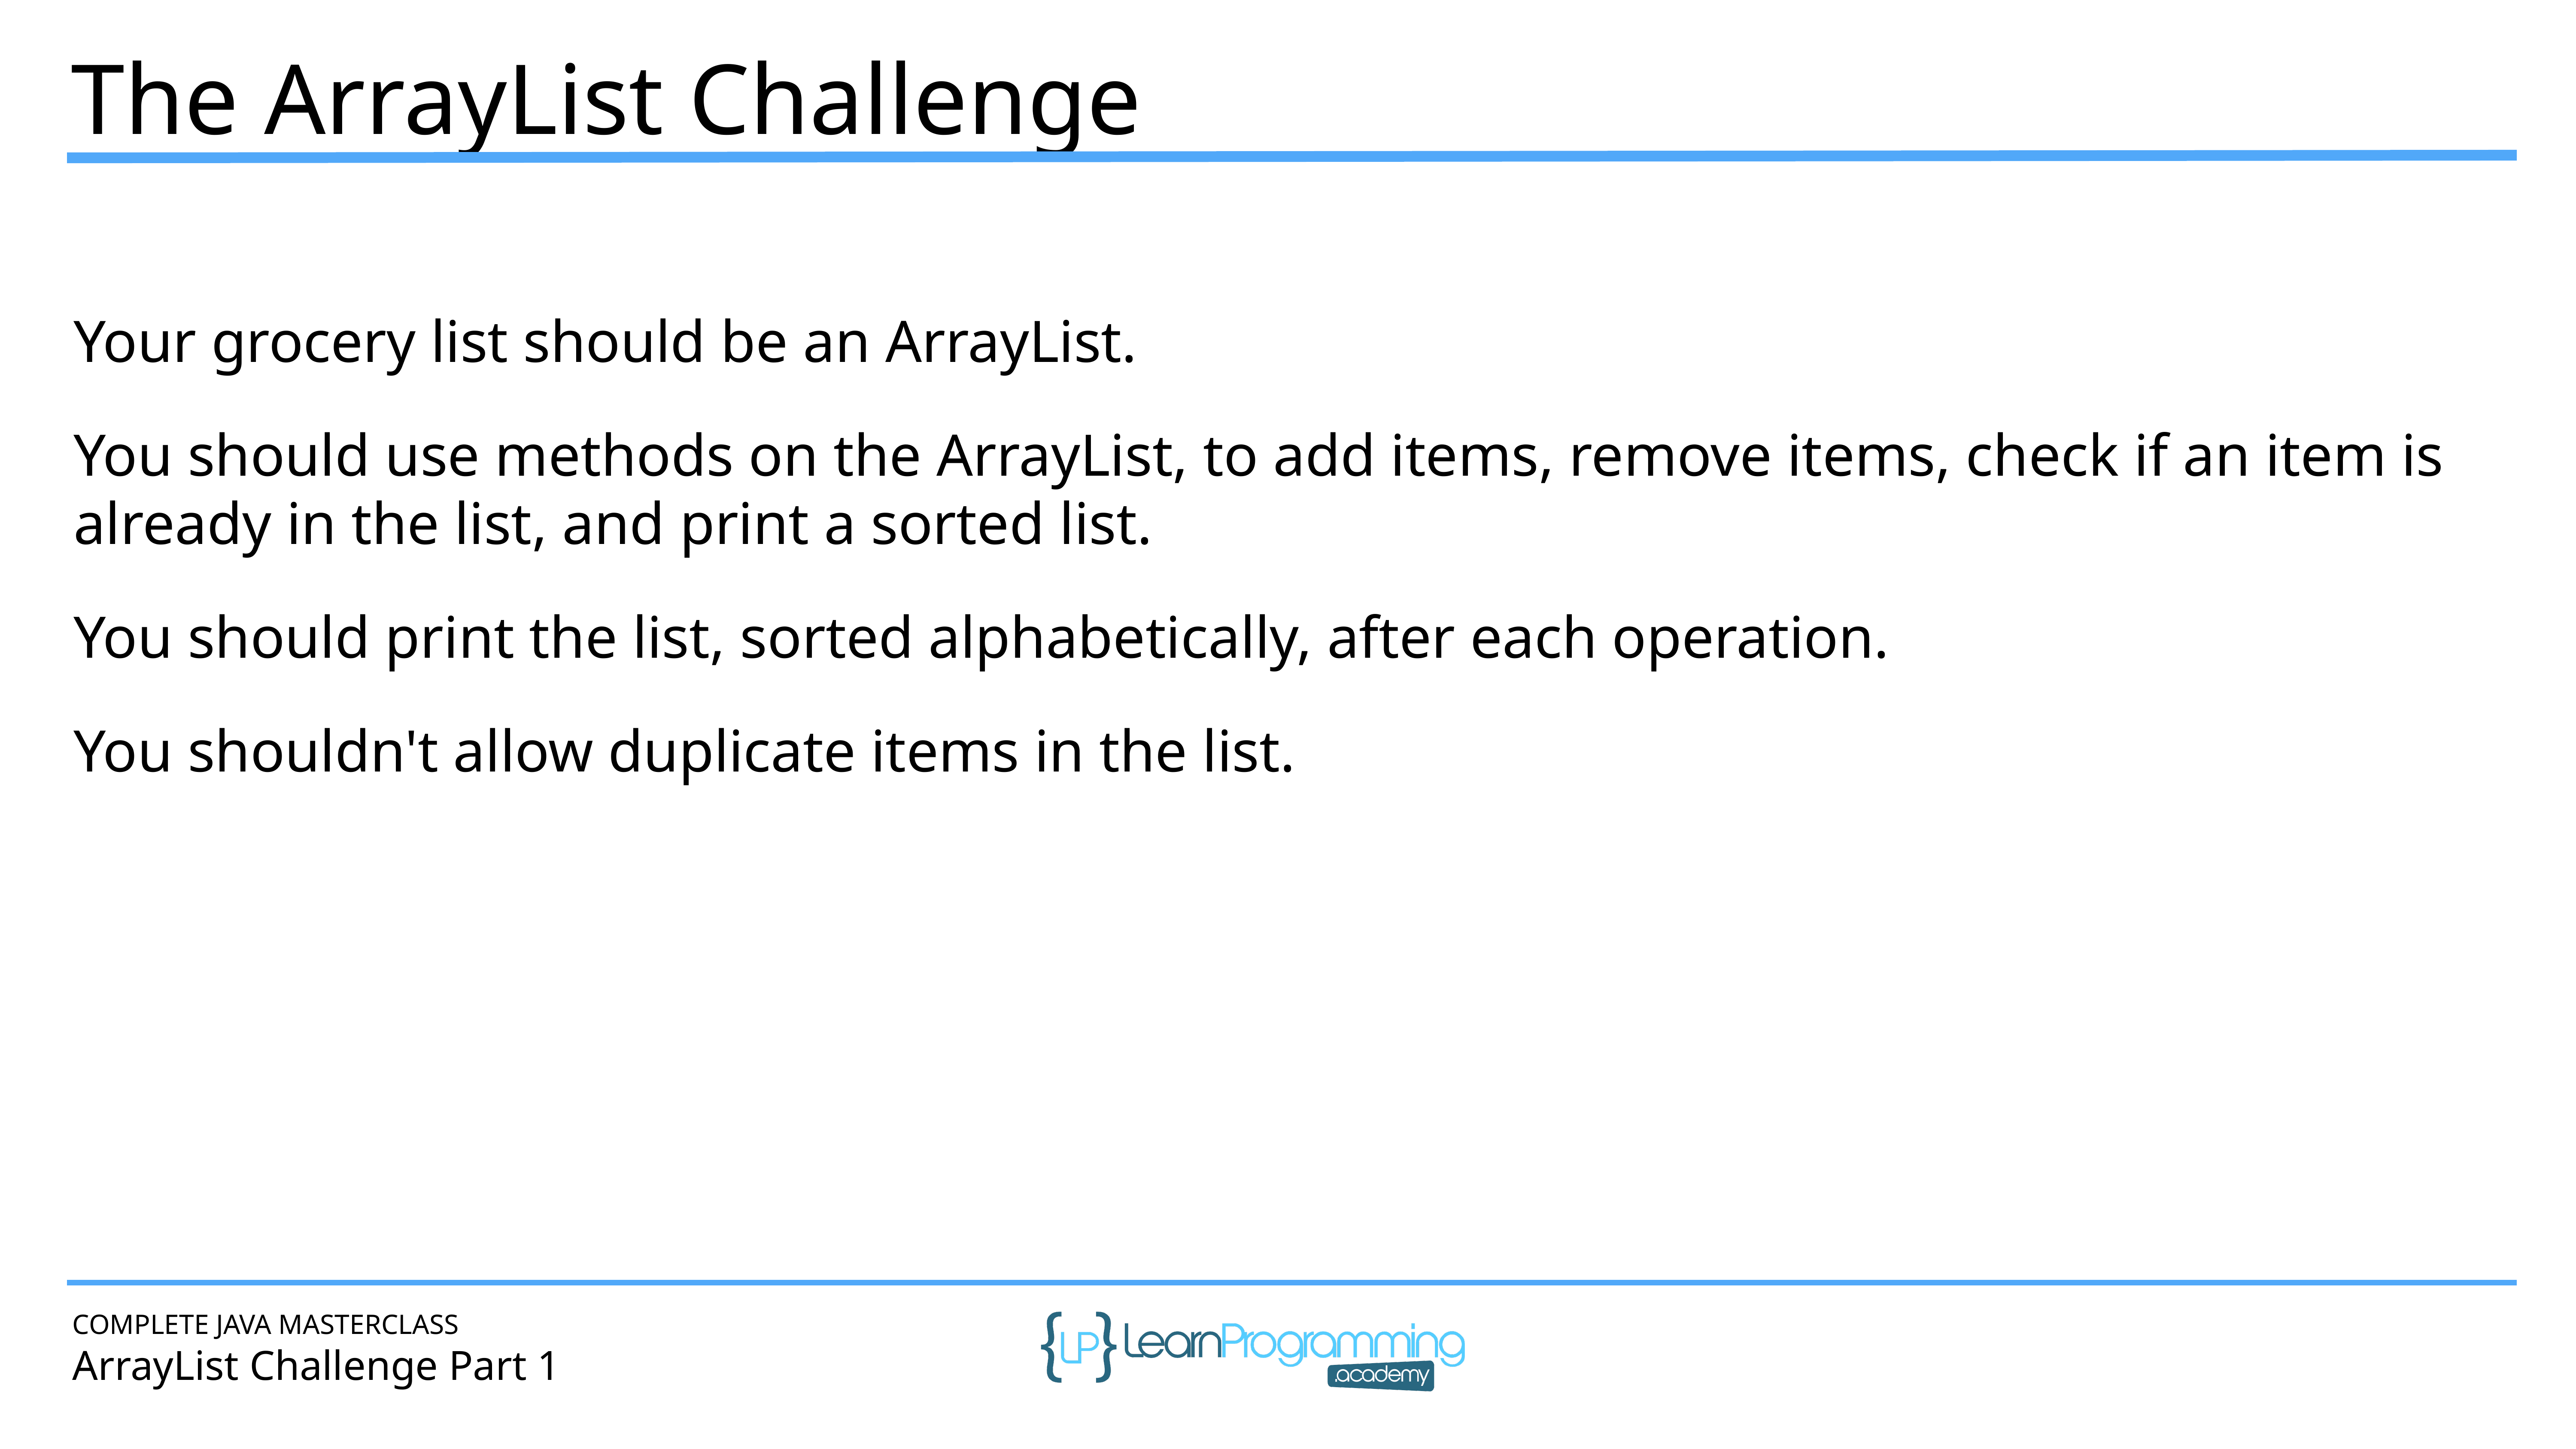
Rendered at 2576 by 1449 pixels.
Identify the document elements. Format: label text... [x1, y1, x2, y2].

text_box COMPLETE JAVA MASTERCLASS ArrayList Challenge Part 1 [67, 1302, 1030, 1394]
text_box Your grocery list should be an ArrayList. You should use methods on the ArrayList, to add items, remove items, check if an item is already in the list, and print a sorted list. You should print the list, sorted alphabetically, after each operation. You shouldn't allow duplicate items in the list. [67, 301, 2517, 1139]
text_box The ArrayList Challenge [66, 32, 1148, 159]
picture [1032, 1302, 1477, 1400]
